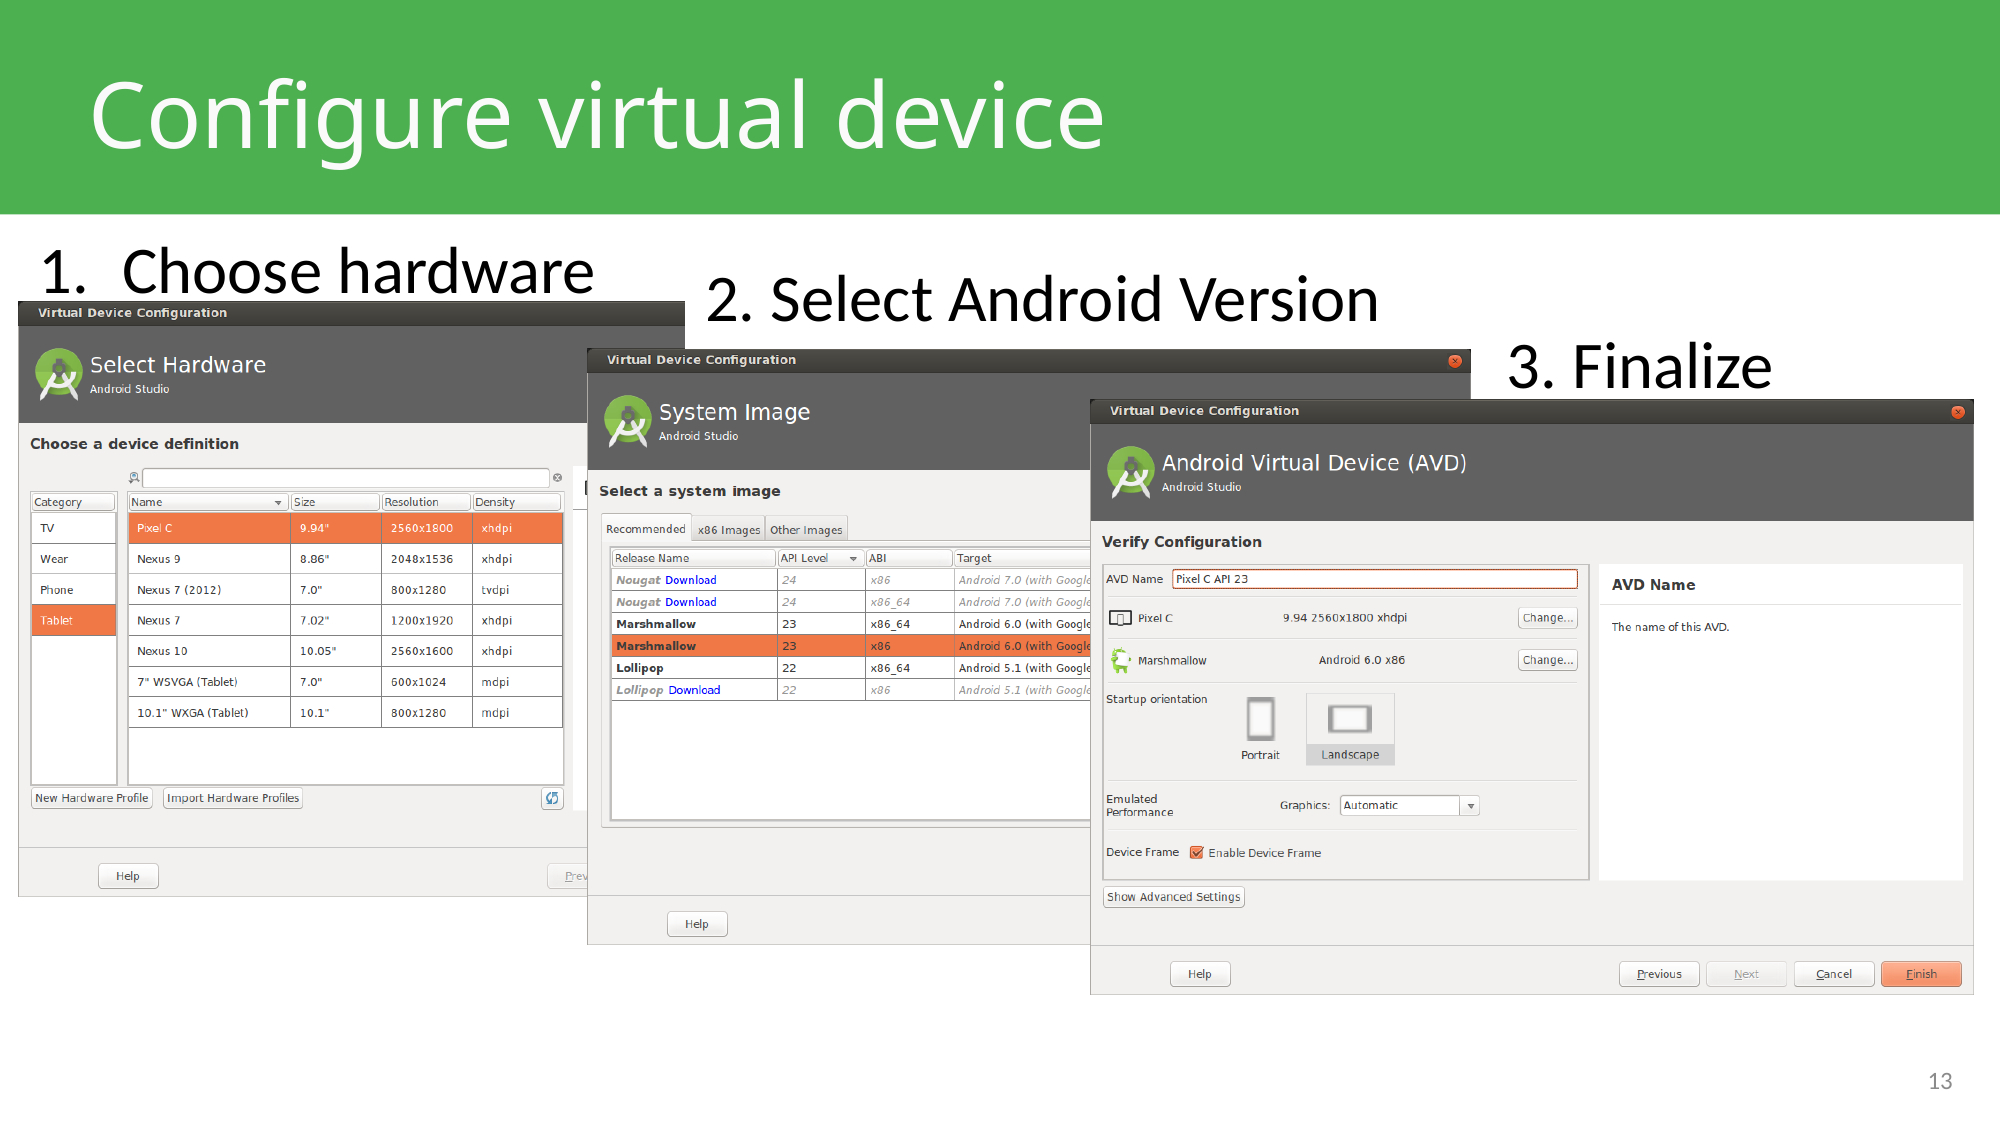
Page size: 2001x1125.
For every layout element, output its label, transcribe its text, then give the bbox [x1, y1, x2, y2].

picture [18, 301, 1974, 995]
title Configure virtual device [68, 37, 1932, 163]
slide_number 13 [1853, 1036, 1974, 1123]
text_box 3. Finalize [1486, 301, 1974, 388]
text_box 2. Select Android Version [685, 234, 1506, 349]
text_box Choose hardware [2, 207, 691, 289]
